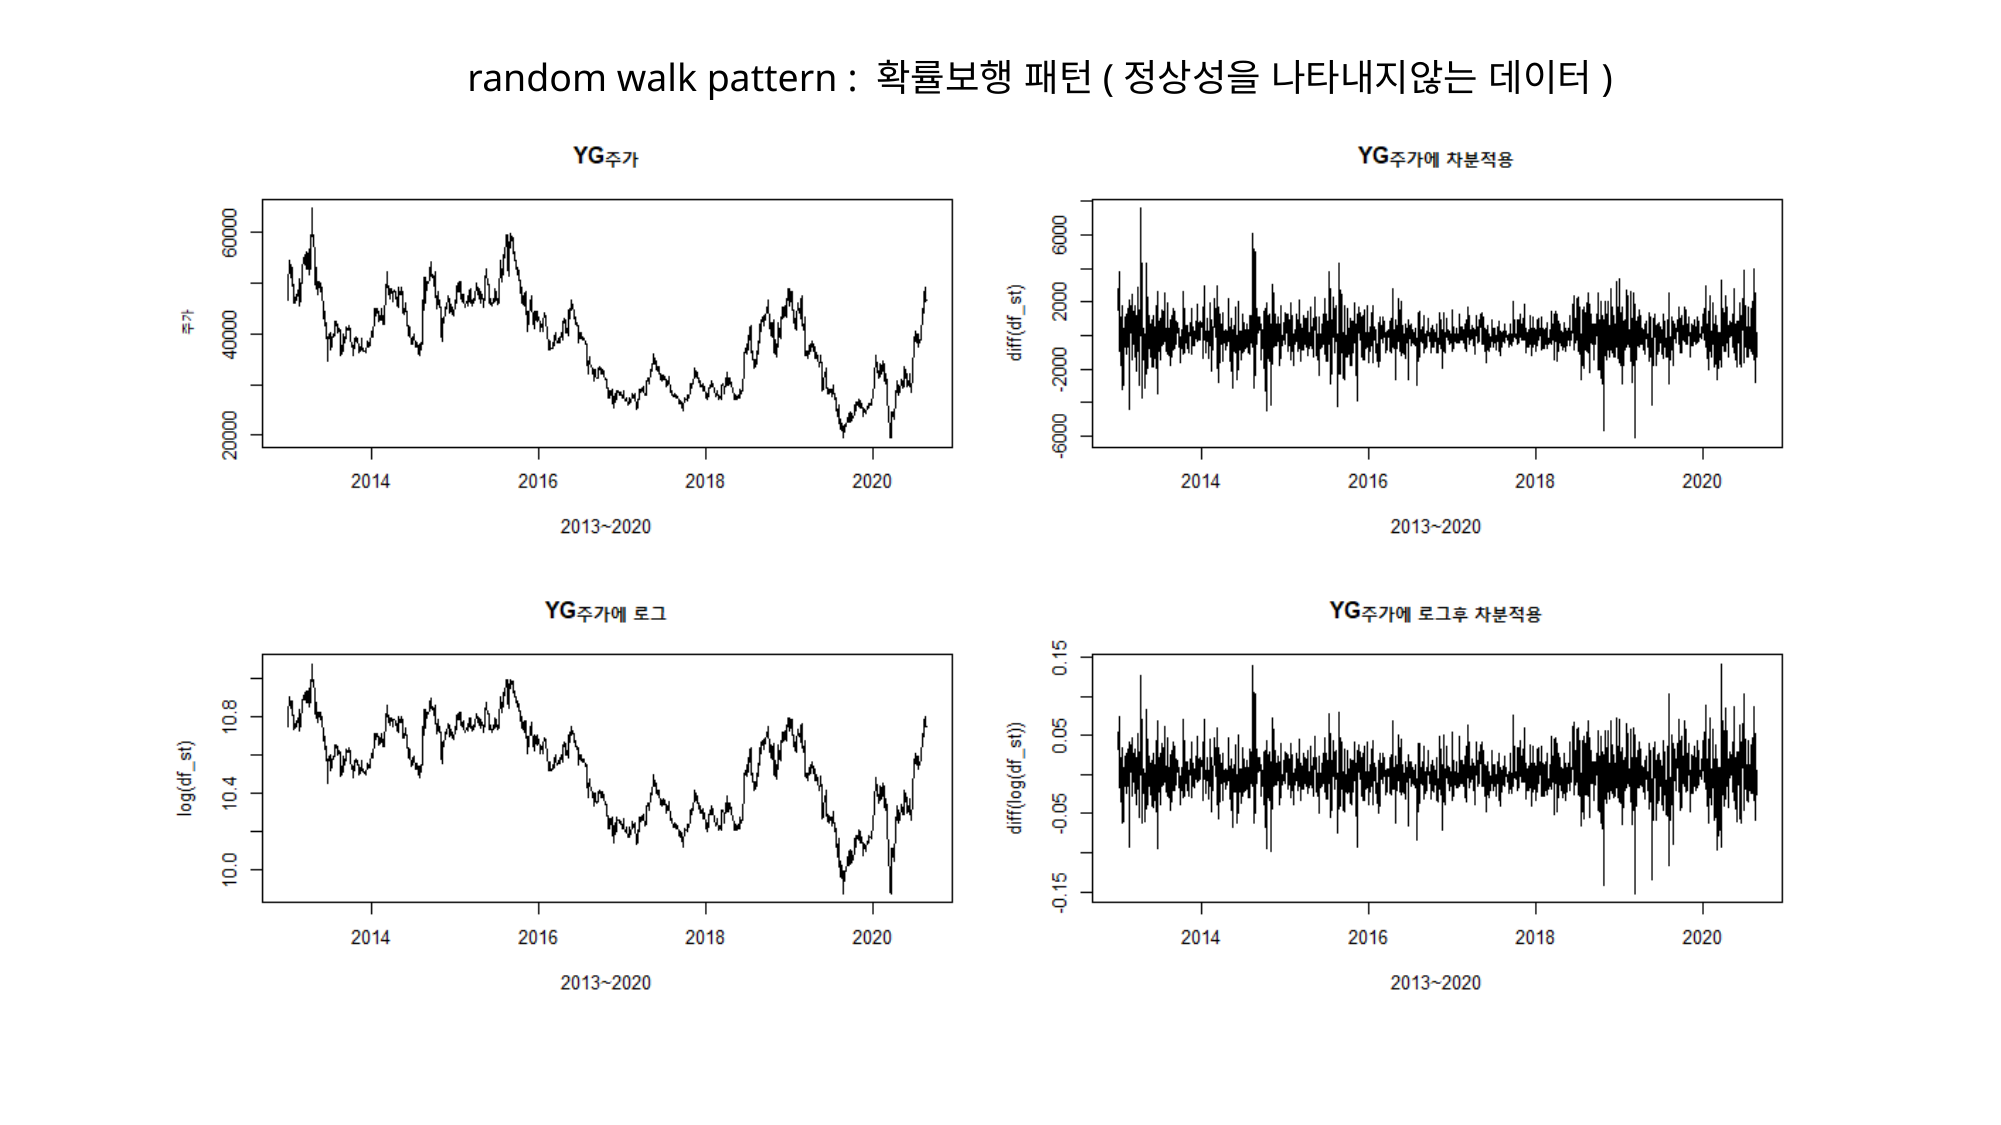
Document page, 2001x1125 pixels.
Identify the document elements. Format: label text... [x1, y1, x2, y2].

text_box random walk pattern : 확률보행 패턴(정상성을 나타내지않는 데이터) [452, 46, 1807, 107]
picture [170, 107, 1830, 1018]
